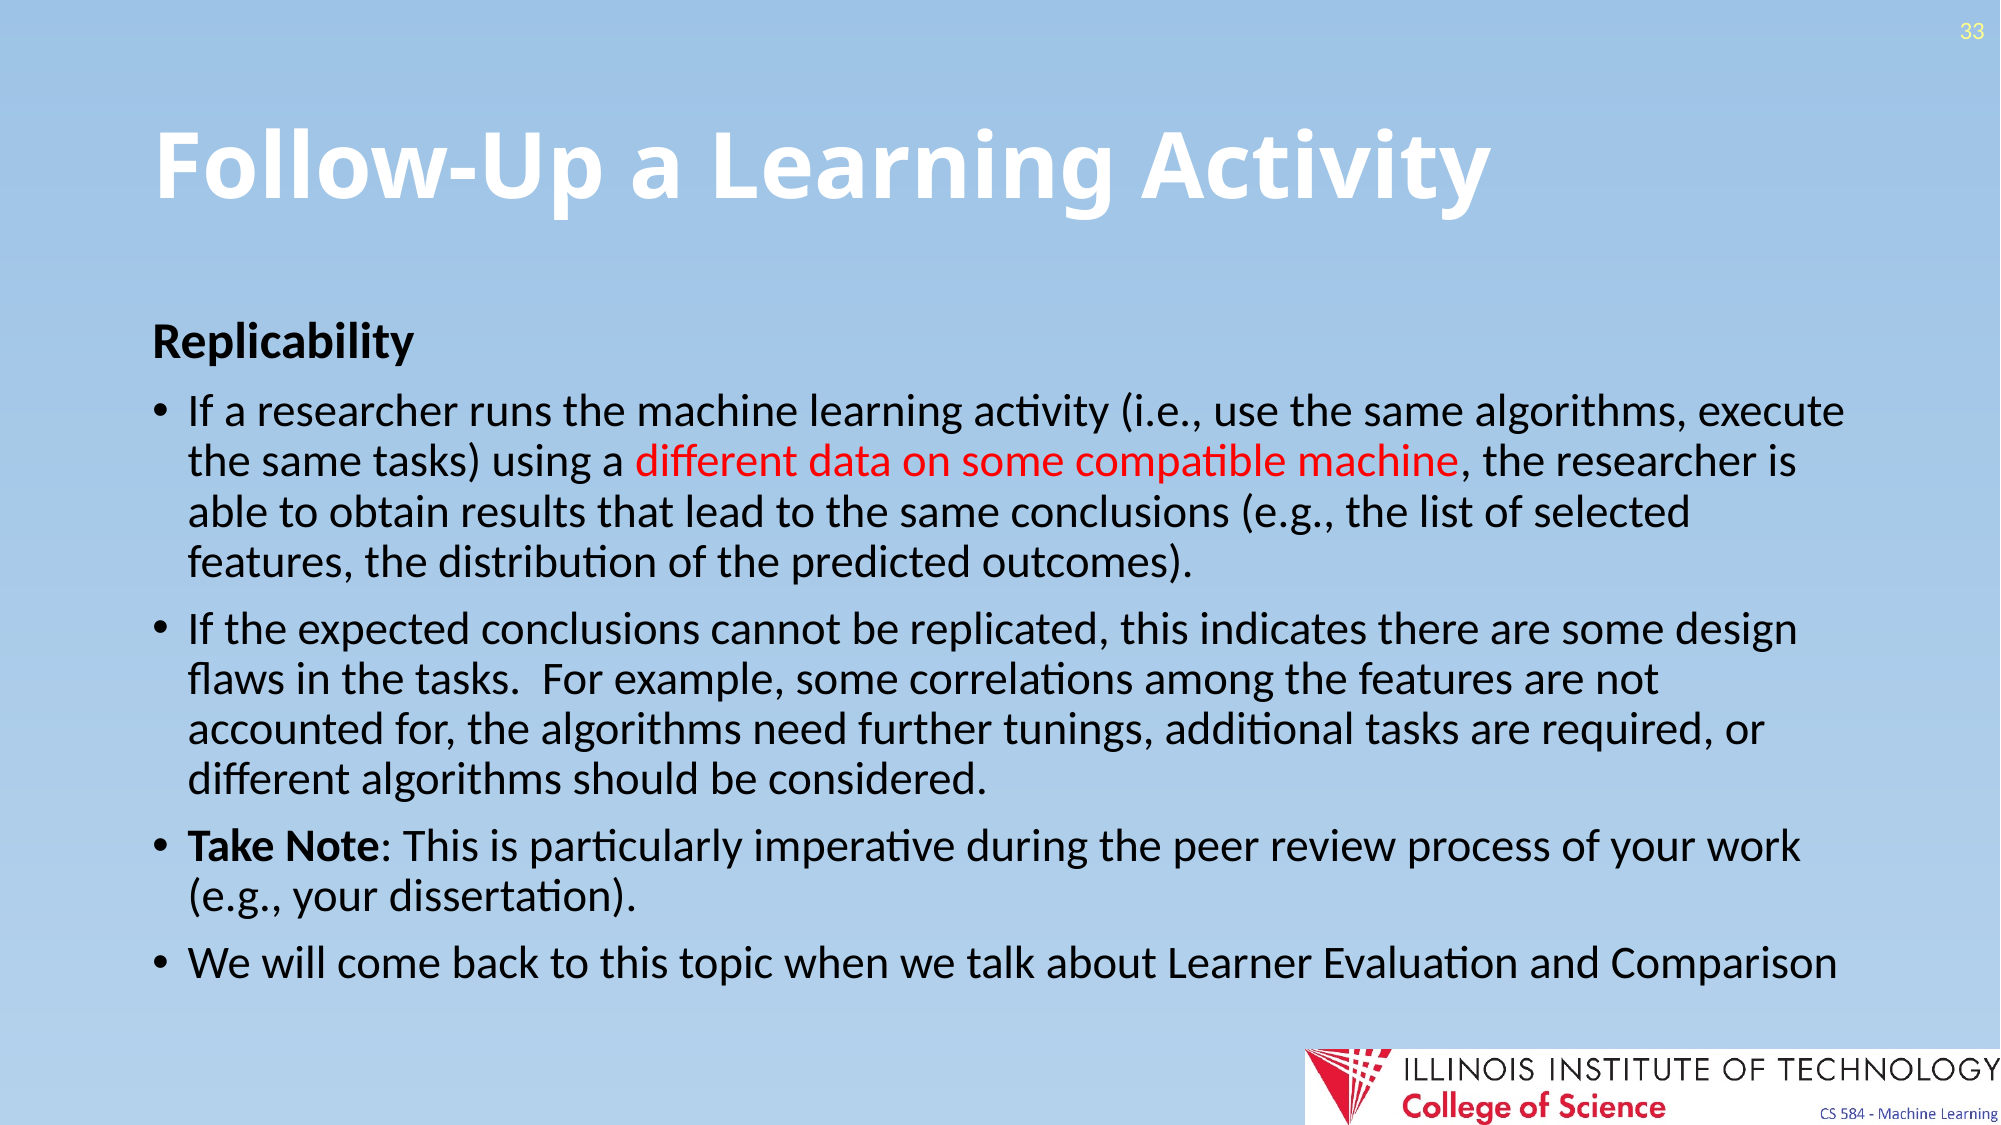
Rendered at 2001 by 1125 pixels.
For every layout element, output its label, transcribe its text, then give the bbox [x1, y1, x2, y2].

slide_number 33 [1550, 0, 2000, 60]
title Follow-Up a Learning Activity [137, 59, 1863, 278]
picture [1305, 1049, 2000, 1125]
list Replicability If a researcher runs the machine learning activity (i.e., use the same algorithms, execute the same tasks) using a different data on some compatible machine, the researcher is able to obtain results that lead to the same conclusions (e.g., the list of selected features, the distribution of the predicted outcomes). If the expected conclusions cannot be replicated, this indicates there are some design flaws in the tasks. For example, some correlations among the features are not accounted for, the algorithms need further tunings, additional tasks are required, or different algorithms should be considered. Take Note: This is particularly imperative during the peer review process of your work (e.g., your dissertation). We will come back to this topic when we talk about Learner Evaluation and Comparison [137, 306, 1863, 1021]
